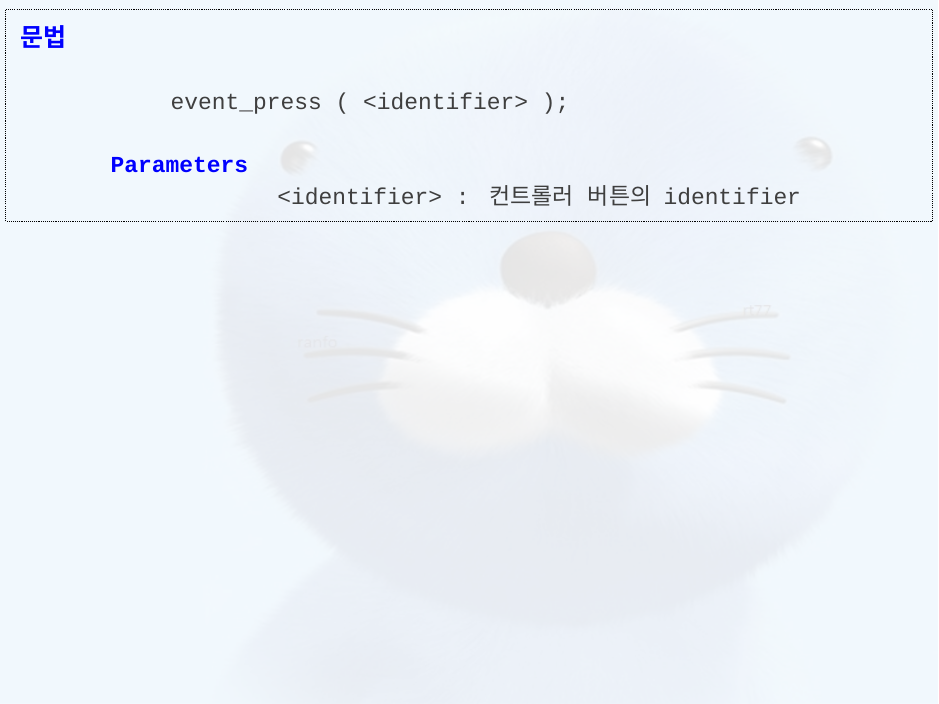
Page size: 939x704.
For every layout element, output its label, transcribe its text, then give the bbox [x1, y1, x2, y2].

text_box 문법 event_press ( <identifier> ); Parameters <identifier> : 컨트롤러 버튼의 identifier [5, 9, 933, 222]
